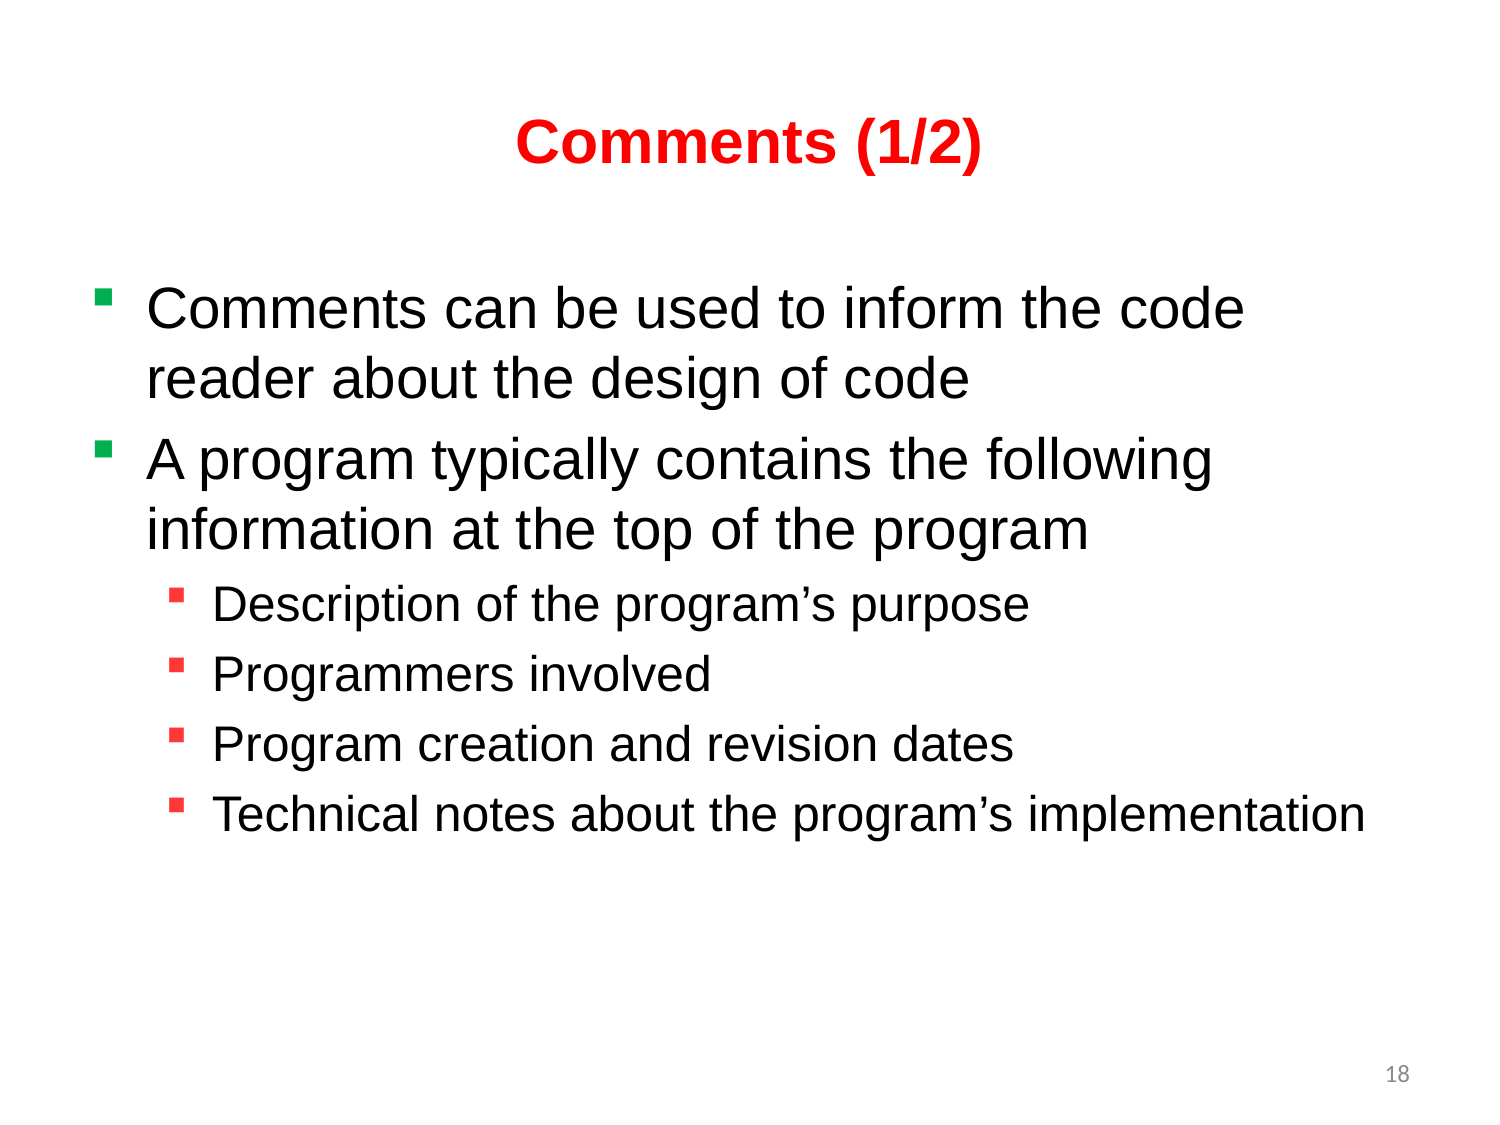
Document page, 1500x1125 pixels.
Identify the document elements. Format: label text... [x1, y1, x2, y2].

title Comments (1/2) [75, 45, 1425, 233]
slide_number 18 [1074, 1042, 1425, 1103]
list Comments can be used to inform the code reader about the design of code A program typically contains the following information at the top of the program Description of the program’s purpose Programmers involved Program creation and revision dates Technical notes about the program’s implementation [75, 262, 1425, 1005]
